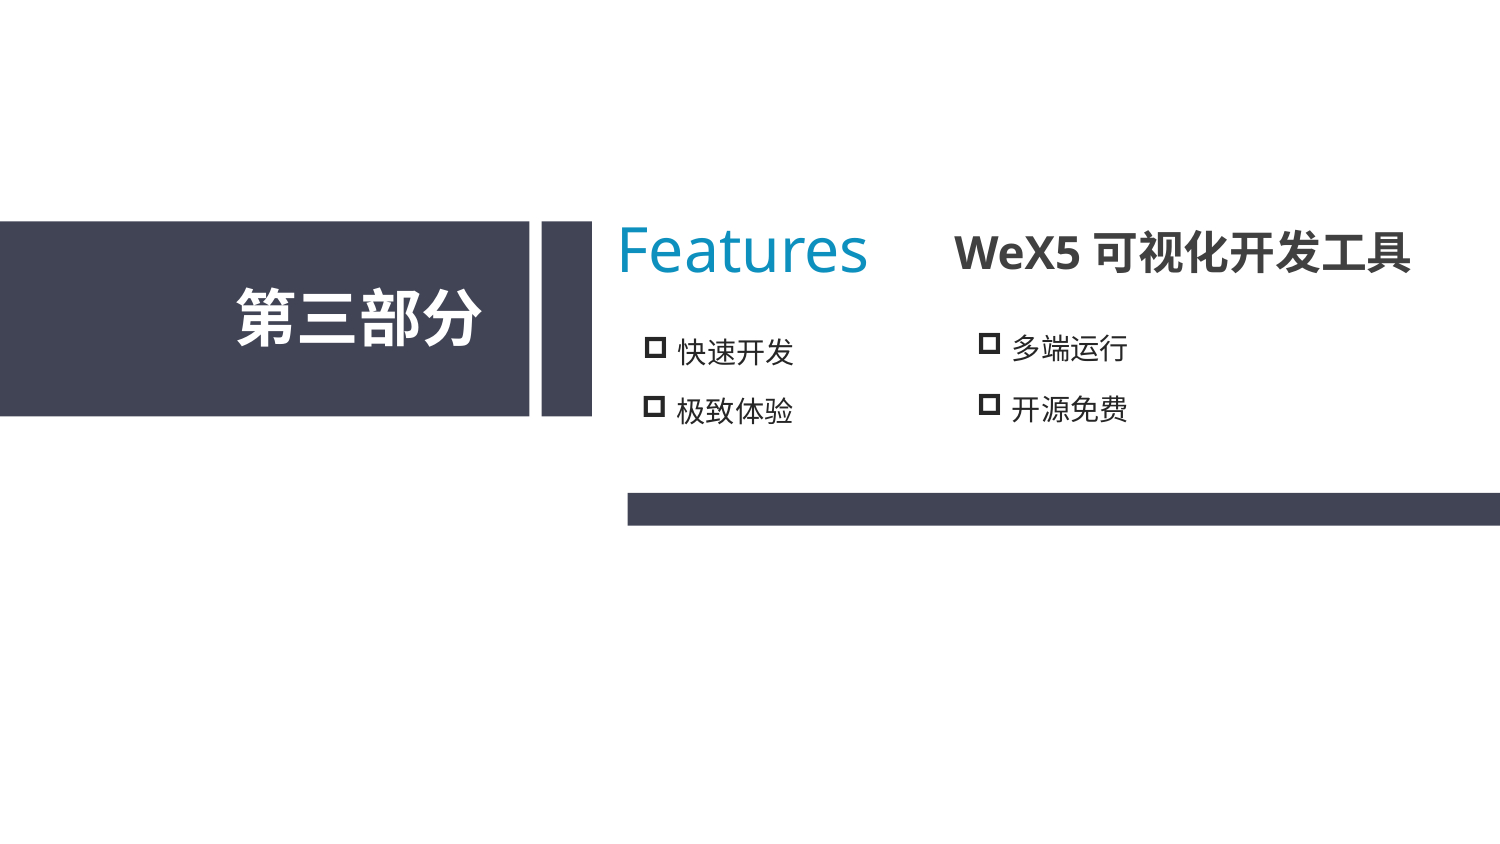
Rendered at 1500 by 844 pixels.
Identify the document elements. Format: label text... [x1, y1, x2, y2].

text_box [626, 491, 1500, 528]
text_box 开源免费 [965, 385, 1141, 432]
text_box [0, 219, 532, 418]
text_box 快速开发 [631, 328, 807, 375]
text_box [618, 204, 1426, 292]
text_box 极致体验 [630, 387, 806, 434]
text_box 多端运行 [965, 324, 1141, 371]
text_box [540, 219, 594, 418]
text_box 第三部分 [223, 272, 496, 359]
